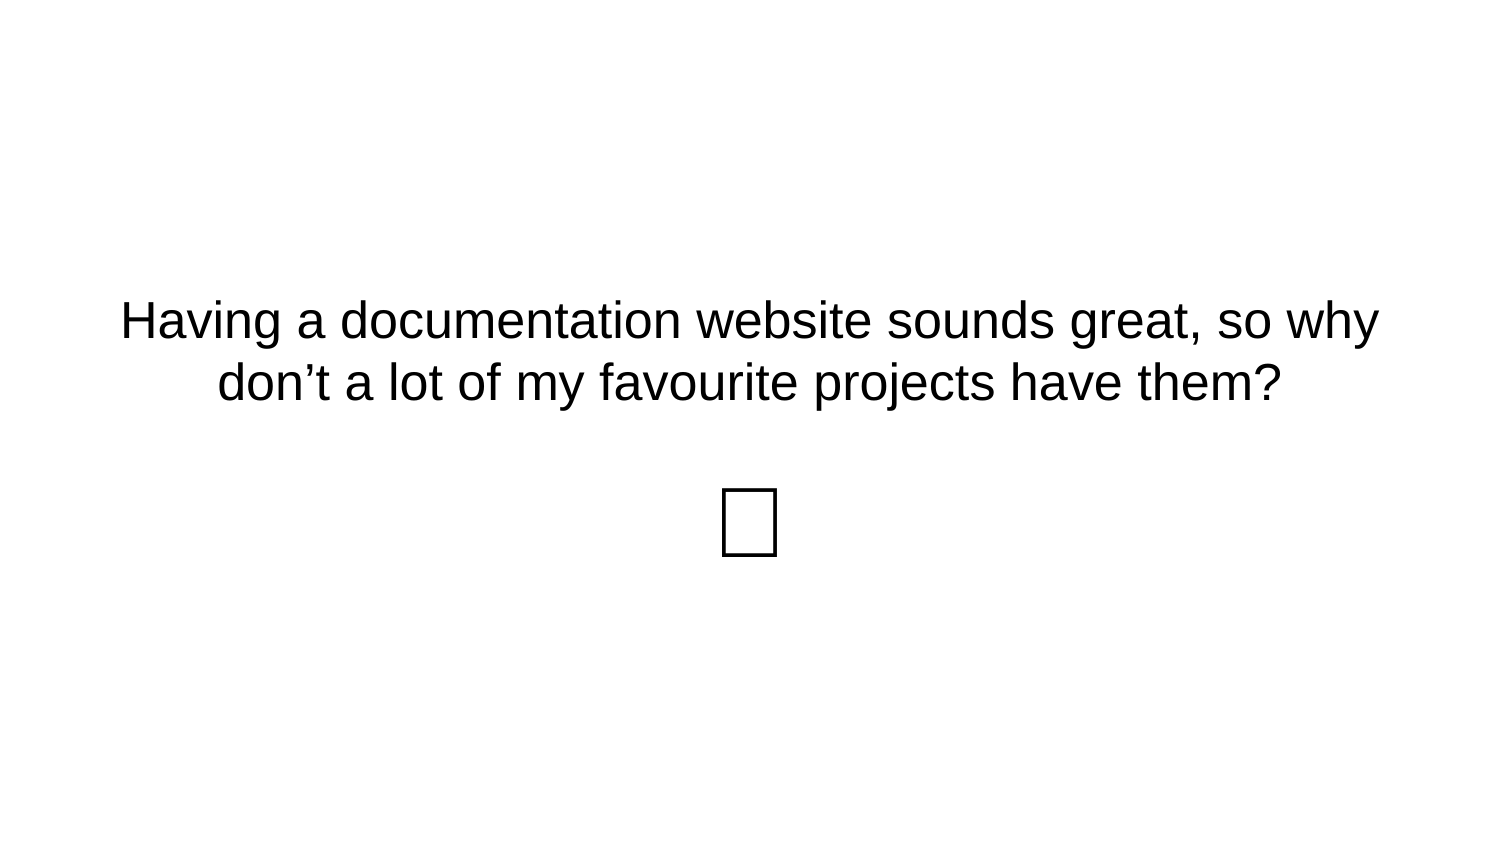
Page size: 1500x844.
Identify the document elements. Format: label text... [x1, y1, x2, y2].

title Having a documentation website sounds great, so why don’t a lot of my favourite projects have them? 🤔 [51, 270, 1449, 573]
